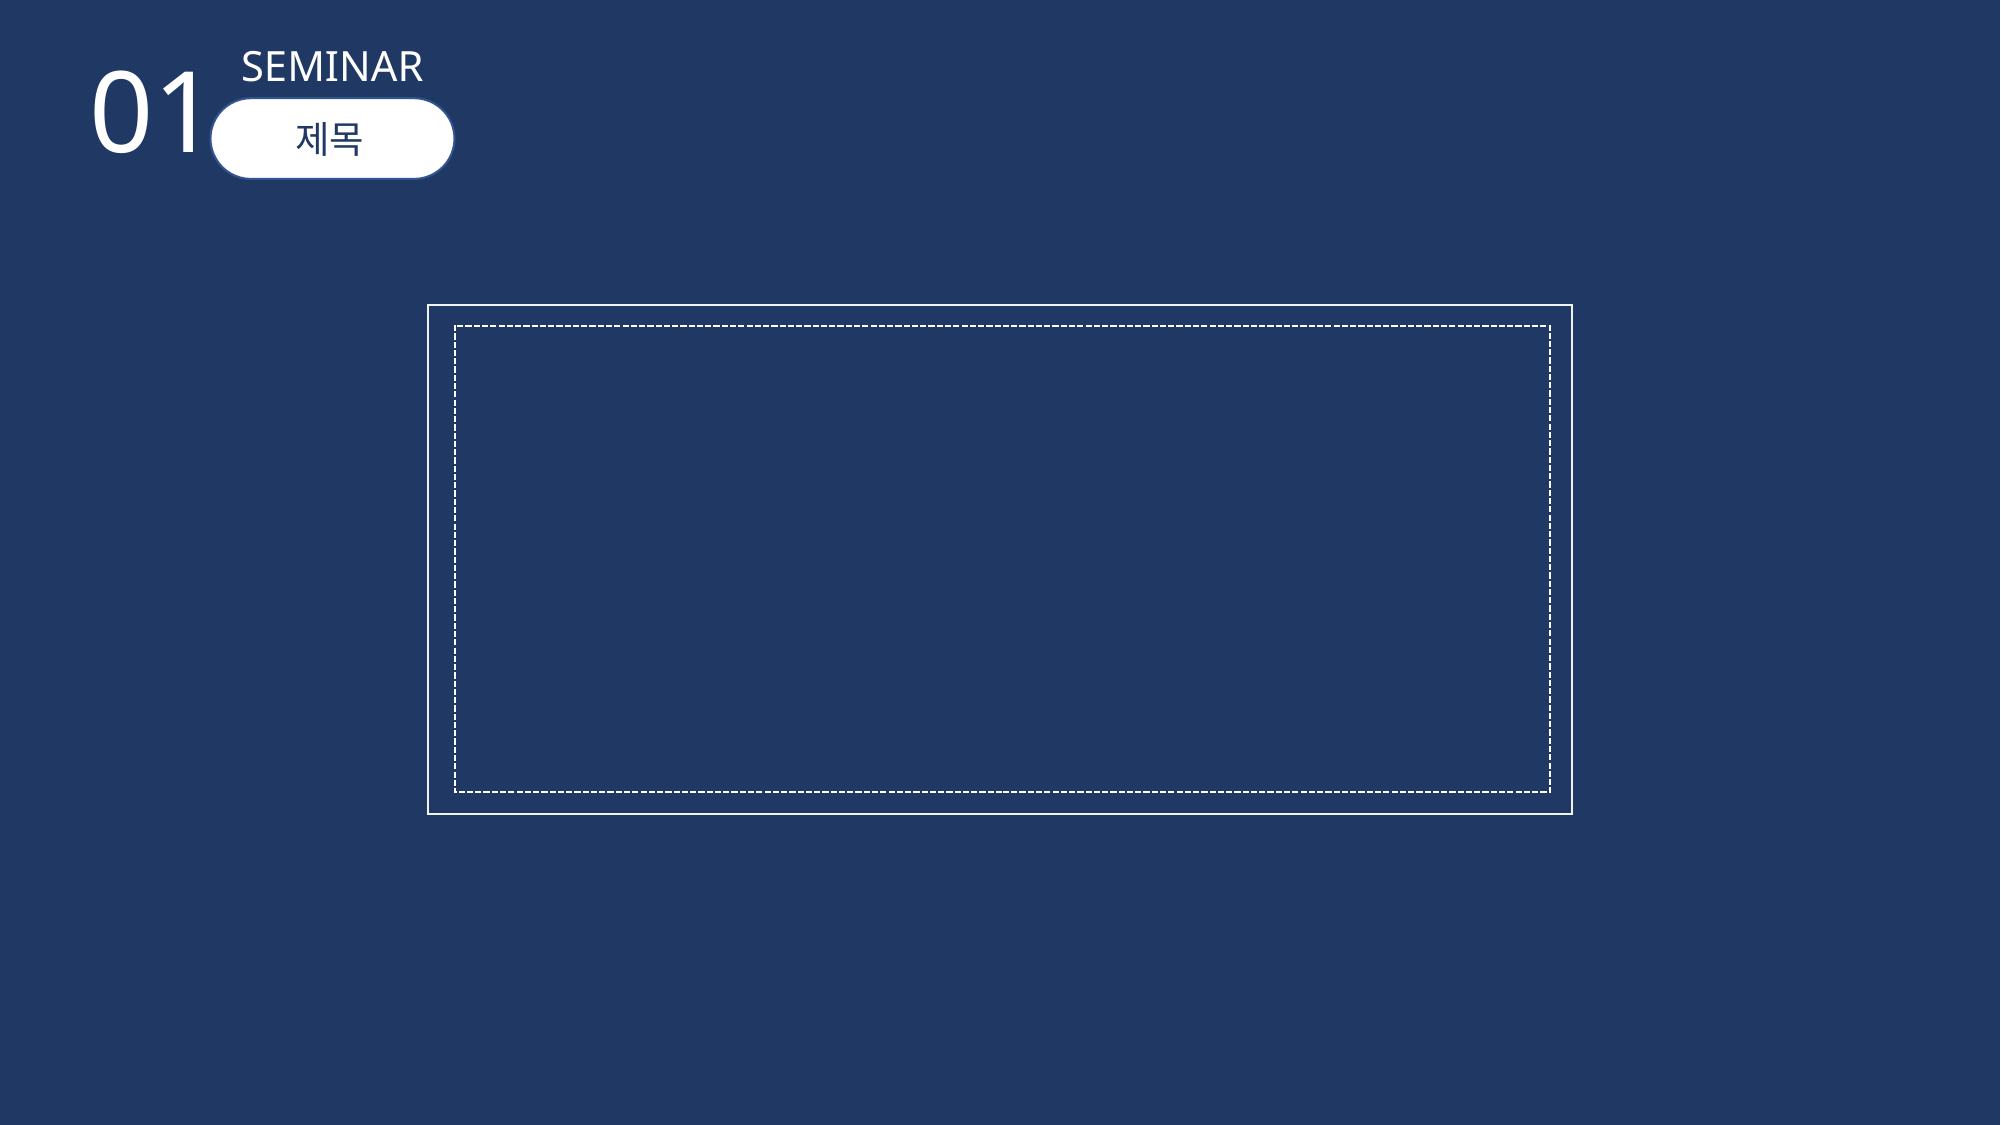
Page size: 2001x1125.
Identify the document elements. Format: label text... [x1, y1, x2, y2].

text_box 01 [63, 32, 244, 183]
text_box SEMINAR [210, 32, 455, 98]
text_box [427, 304, 1573, 815]
text_box [209, 97, 444, 180]
text_box 제목 [280, 108, 887, 168]
text_box [454, 325, 1551, 793]
